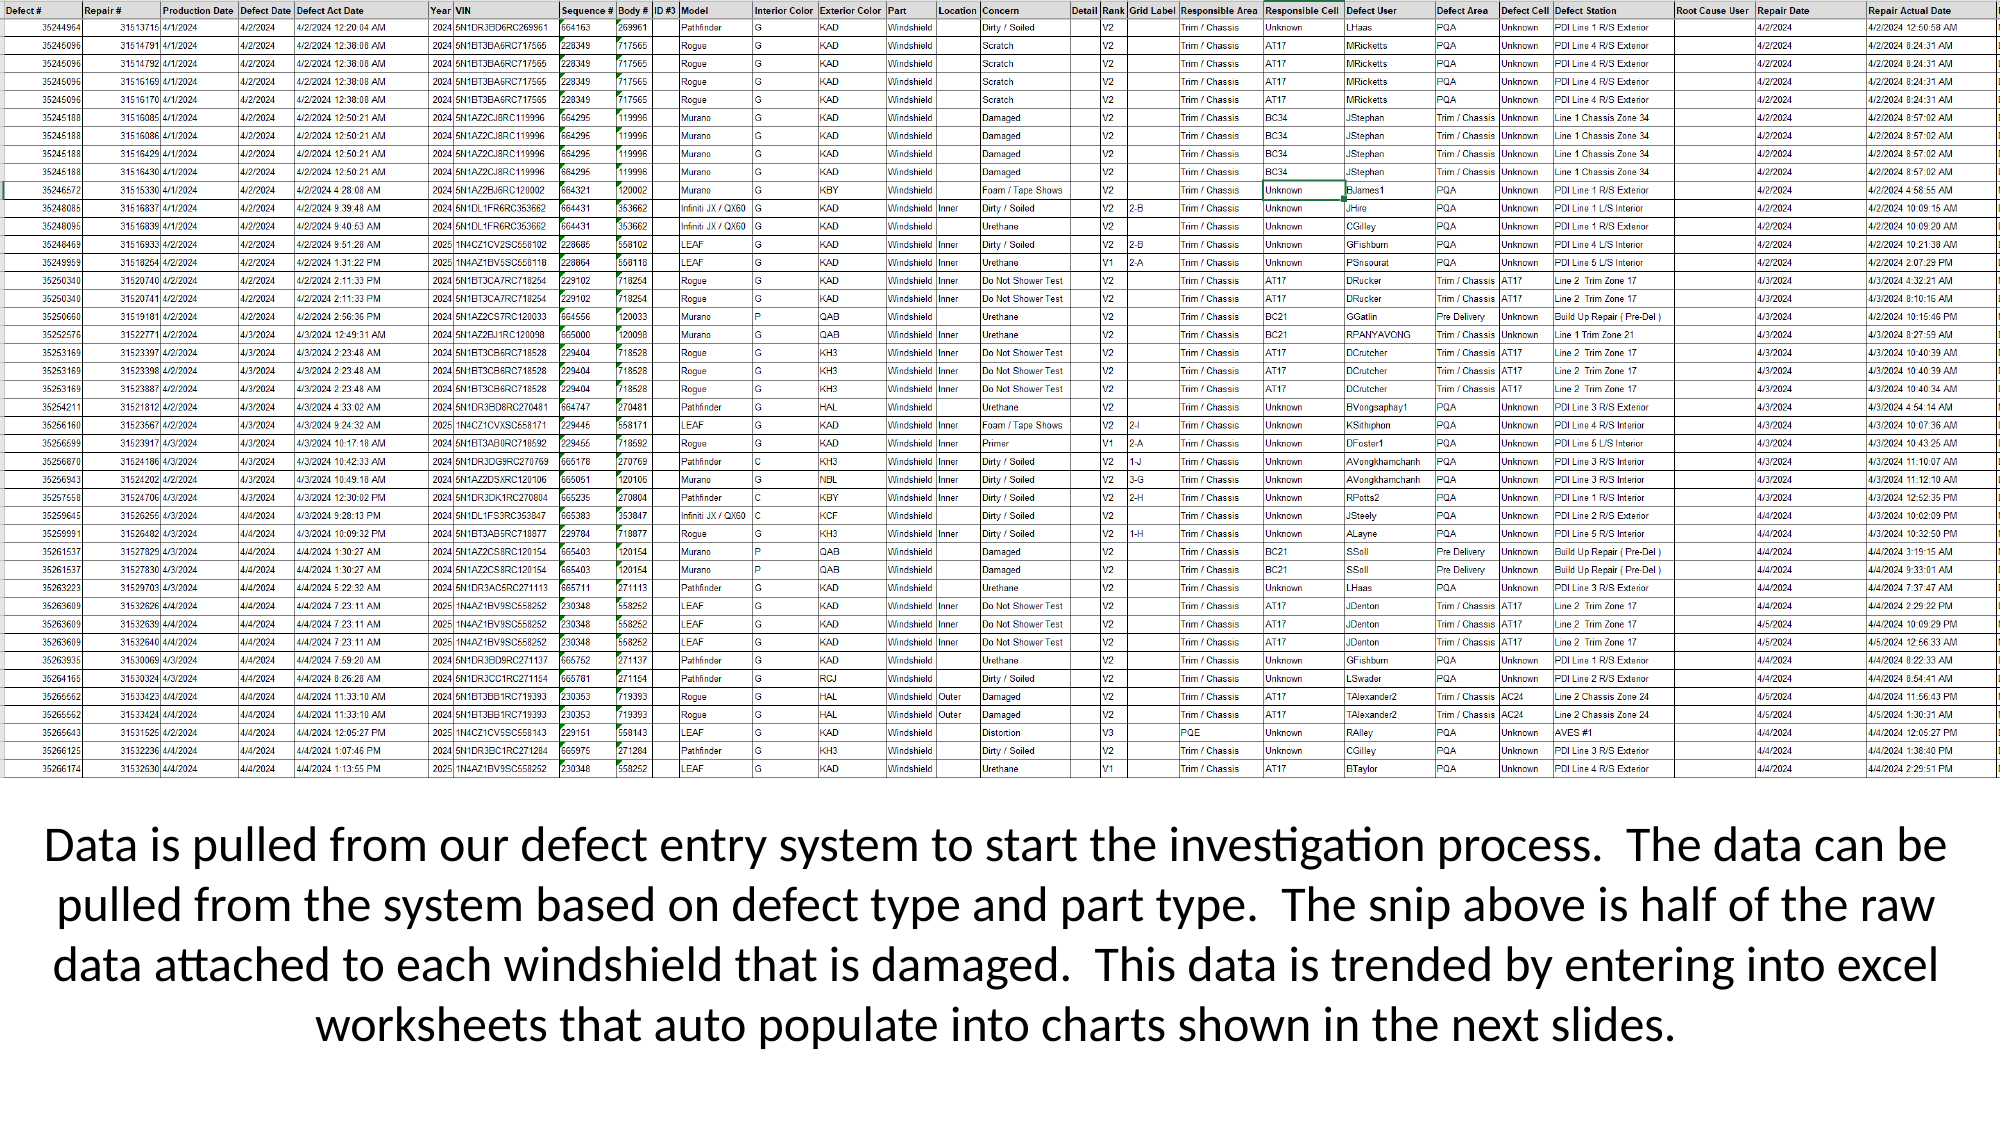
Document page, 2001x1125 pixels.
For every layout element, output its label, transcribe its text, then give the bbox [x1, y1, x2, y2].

text_box Data is pulled from our defect entry system to start the investigation process. The data can be pulled from the system based on defect type and part type. The snip above is half of the raw data attached to each windshield that is damaged. This data is trended by entering into excel worksheets that auto populate into charts shown in the next slides. [14, 804, 1978, 1060]
picture [0, 0, 2000, 778]
